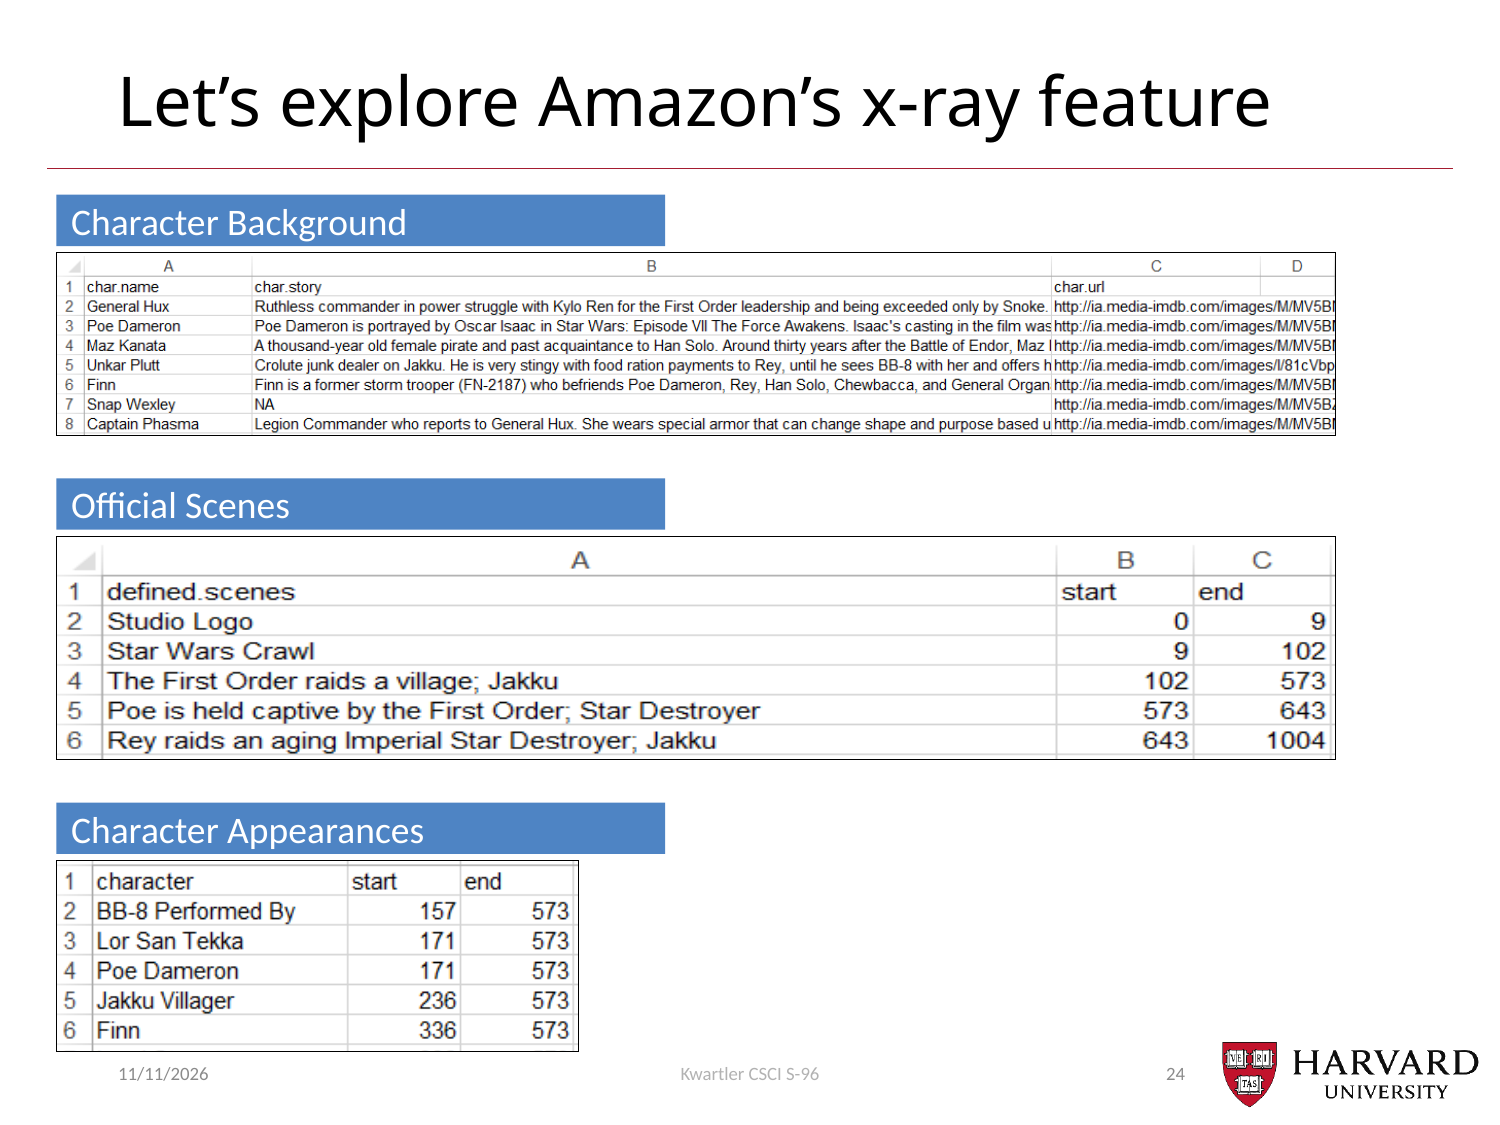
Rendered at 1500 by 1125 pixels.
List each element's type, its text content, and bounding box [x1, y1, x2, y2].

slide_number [103, 1052, 441, 1103]
picture [56, 536, 1336, 760]
slide_number 24 [1059, 1042, 1200, 1103]
text_box Character Appearances [55, 801, 666, 855]
picture [56, 252, 1336, 436]
picture [56, 860, 579, 1052]
text_box Character Background [55, 194, 666, 247]
picture [1200, 1024, 1500, 1125]
title Let’s explore Amazon’s x-ray feature [103, 59, 1397, 157]
text_box Official Scenes [55, 477, 666, 531]
footer Kwartler CSCI S-96 [496, 1042, 1004, 1103]
